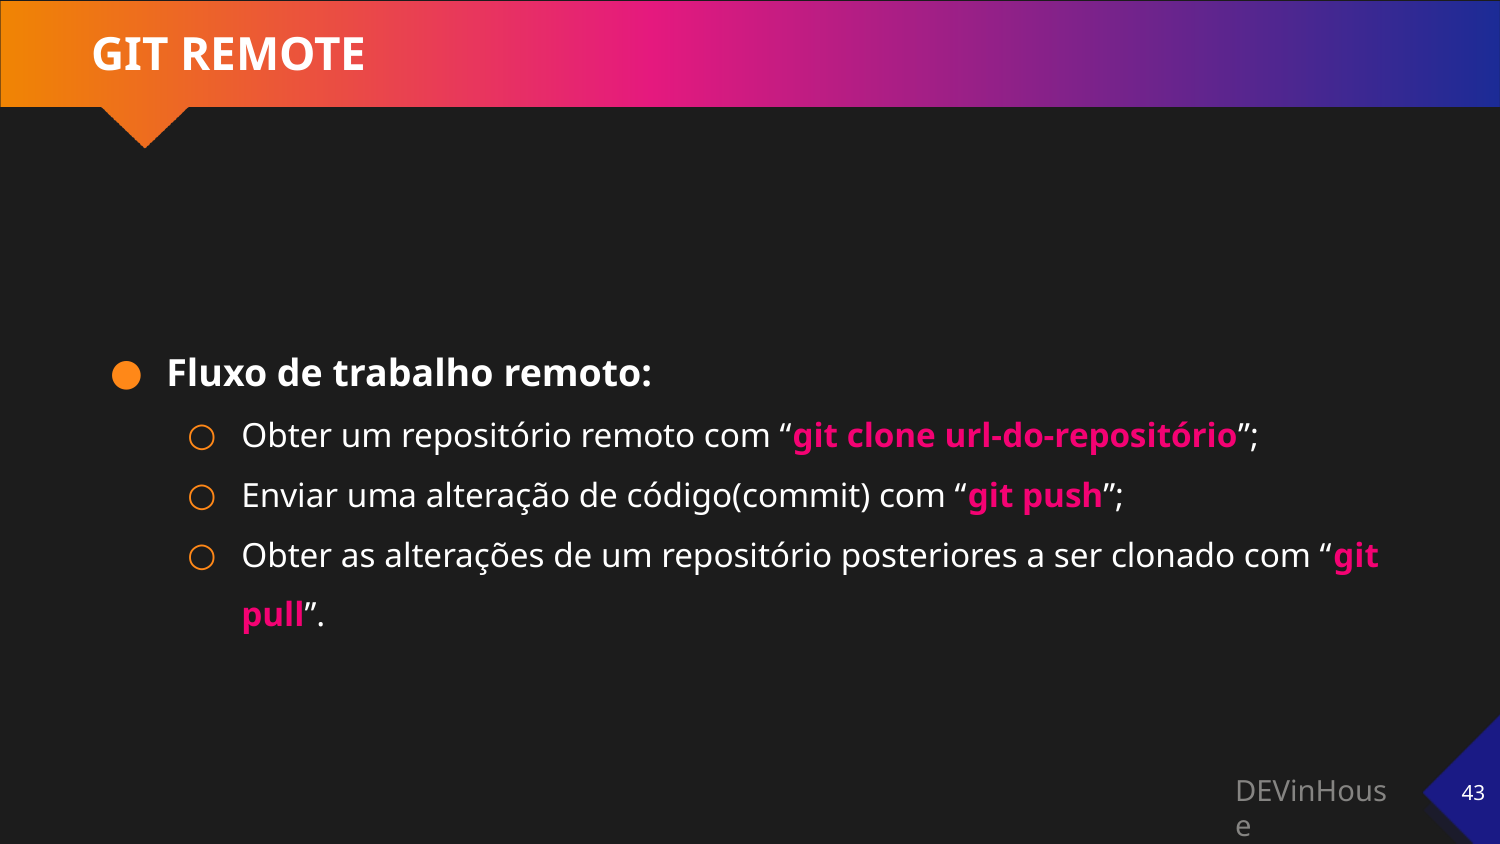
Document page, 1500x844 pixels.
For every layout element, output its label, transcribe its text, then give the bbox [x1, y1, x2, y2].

picture [0, 0, 1500, 168]
slide_number ‹#› [1446, 771, 1500, 817]
title GIT REMOTE [76, 0, 1424, 105]
picture [1417, 712, 1500, 844]
title Fluxo de trabalho remoto: Obter um repositório remoto com “git clone url-do-repositório”; Enviar uma alteração de código(commit) com “git push”; Obter as alterações de um repositório posteriores a ser clonado com “git pull”. [76, 221, 1418, 739]
